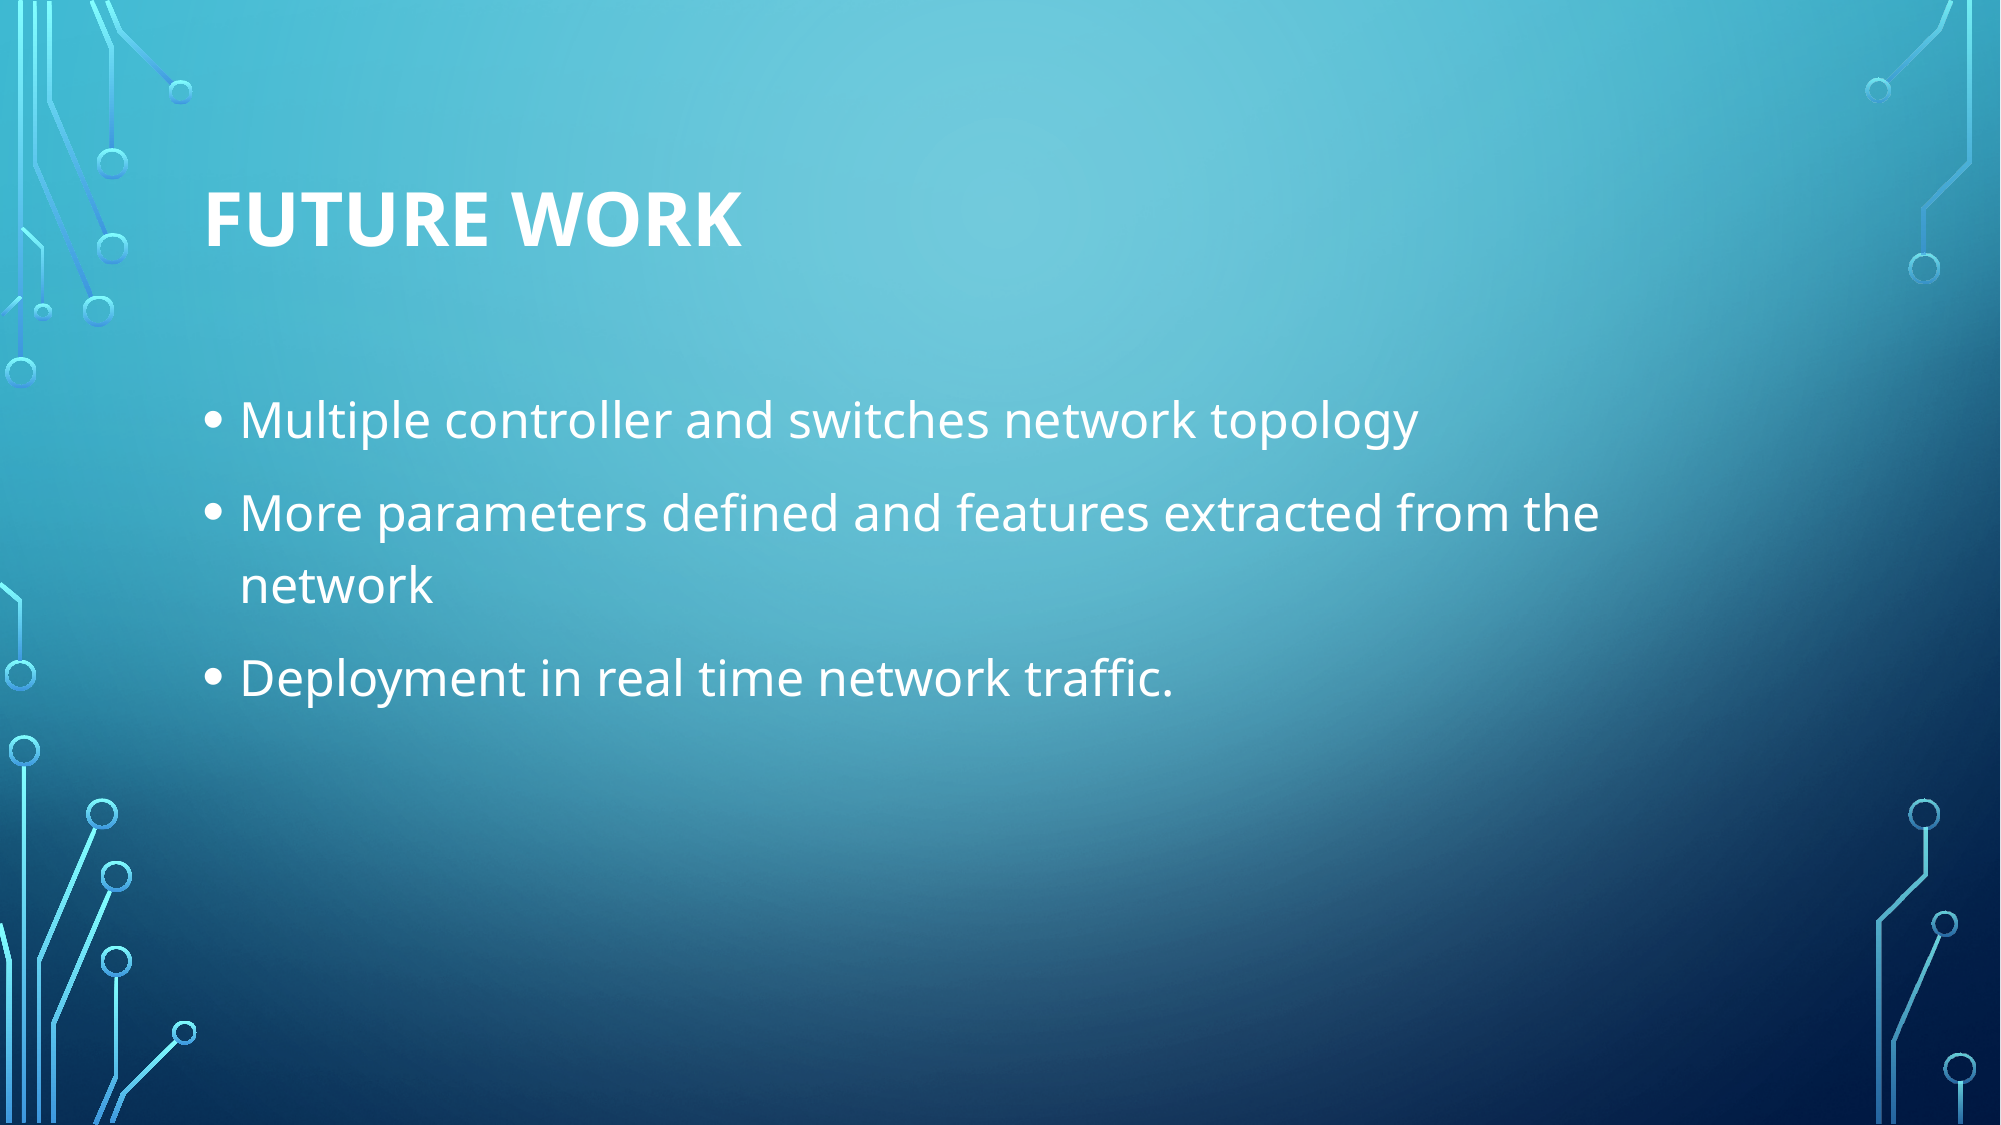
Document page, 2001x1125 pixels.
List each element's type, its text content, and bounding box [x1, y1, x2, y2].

list Multiple controller and switches network topology More parameters defined and features extracted from the network Deployment in real time network traffic. [187, 369, 1813, 950]
title Future Work [187, 101, 1813, 344]
